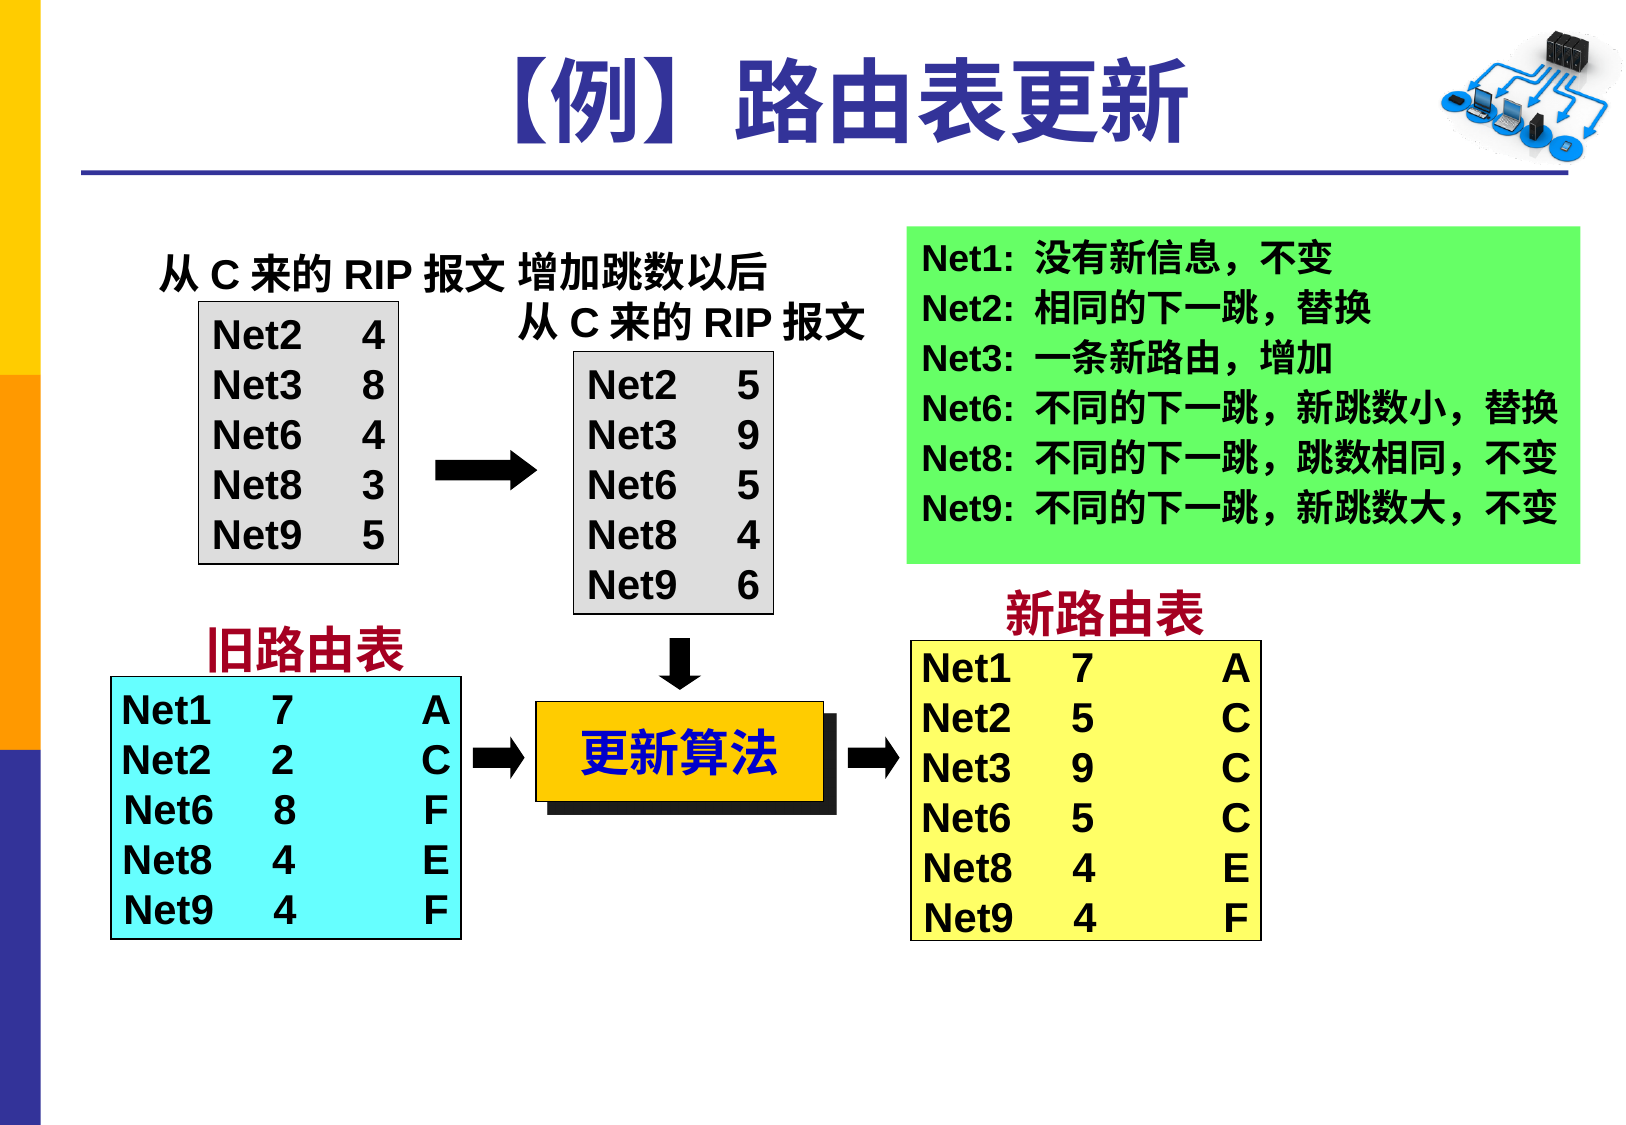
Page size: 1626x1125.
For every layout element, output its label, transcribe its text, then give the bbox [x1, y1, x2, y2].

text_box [110, 226, 1581, 941]
title 【例】路由表更新 [81, 30, 1569, 161]
picture [1438, 30, 1624, 165]
